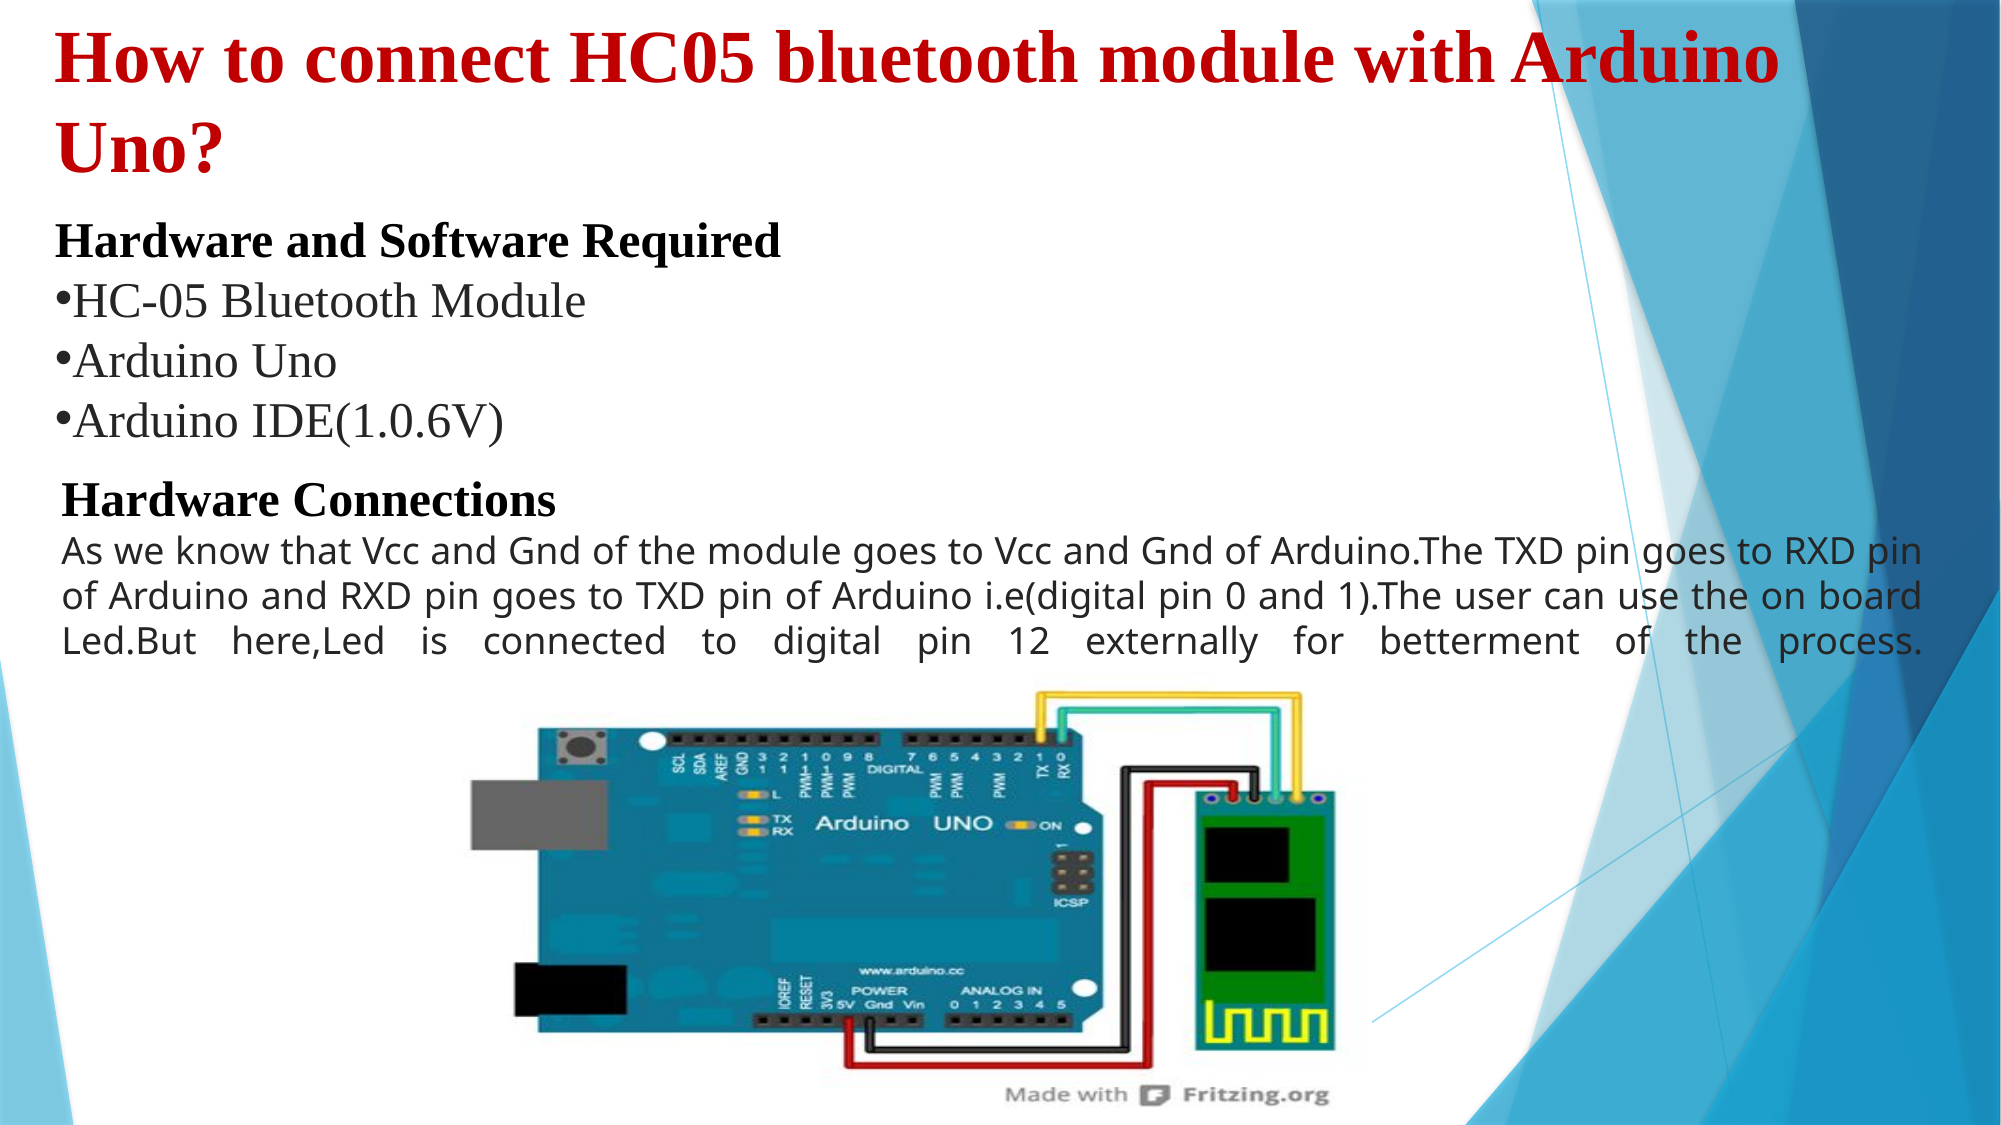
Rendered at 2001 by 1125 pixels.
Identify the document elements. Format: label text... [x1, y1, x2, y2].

text_box Hardware Connections As we know that Vcc and Gnd of the module goes to Vcc and Gnd of Arduino.The TXD pin goes to RXD pin of Arduino and RXD pin goes to TXD pin of Arduino i.e(digital pin 0 and 1).The user can use the on board Led.But here,Led is connected to digital pin 12 externally for betterment of the process. [46, 459, 1940, 715]
picture [432, 671, 1372, 1125]
text_box How to connect HC05 bluetooth module with Arduino Uno? Hardware and Software Required HC-05 Bluetooth Module Arduino Uno Arduino IDE(1.0.6V) [40, 0, 2000, 455]
